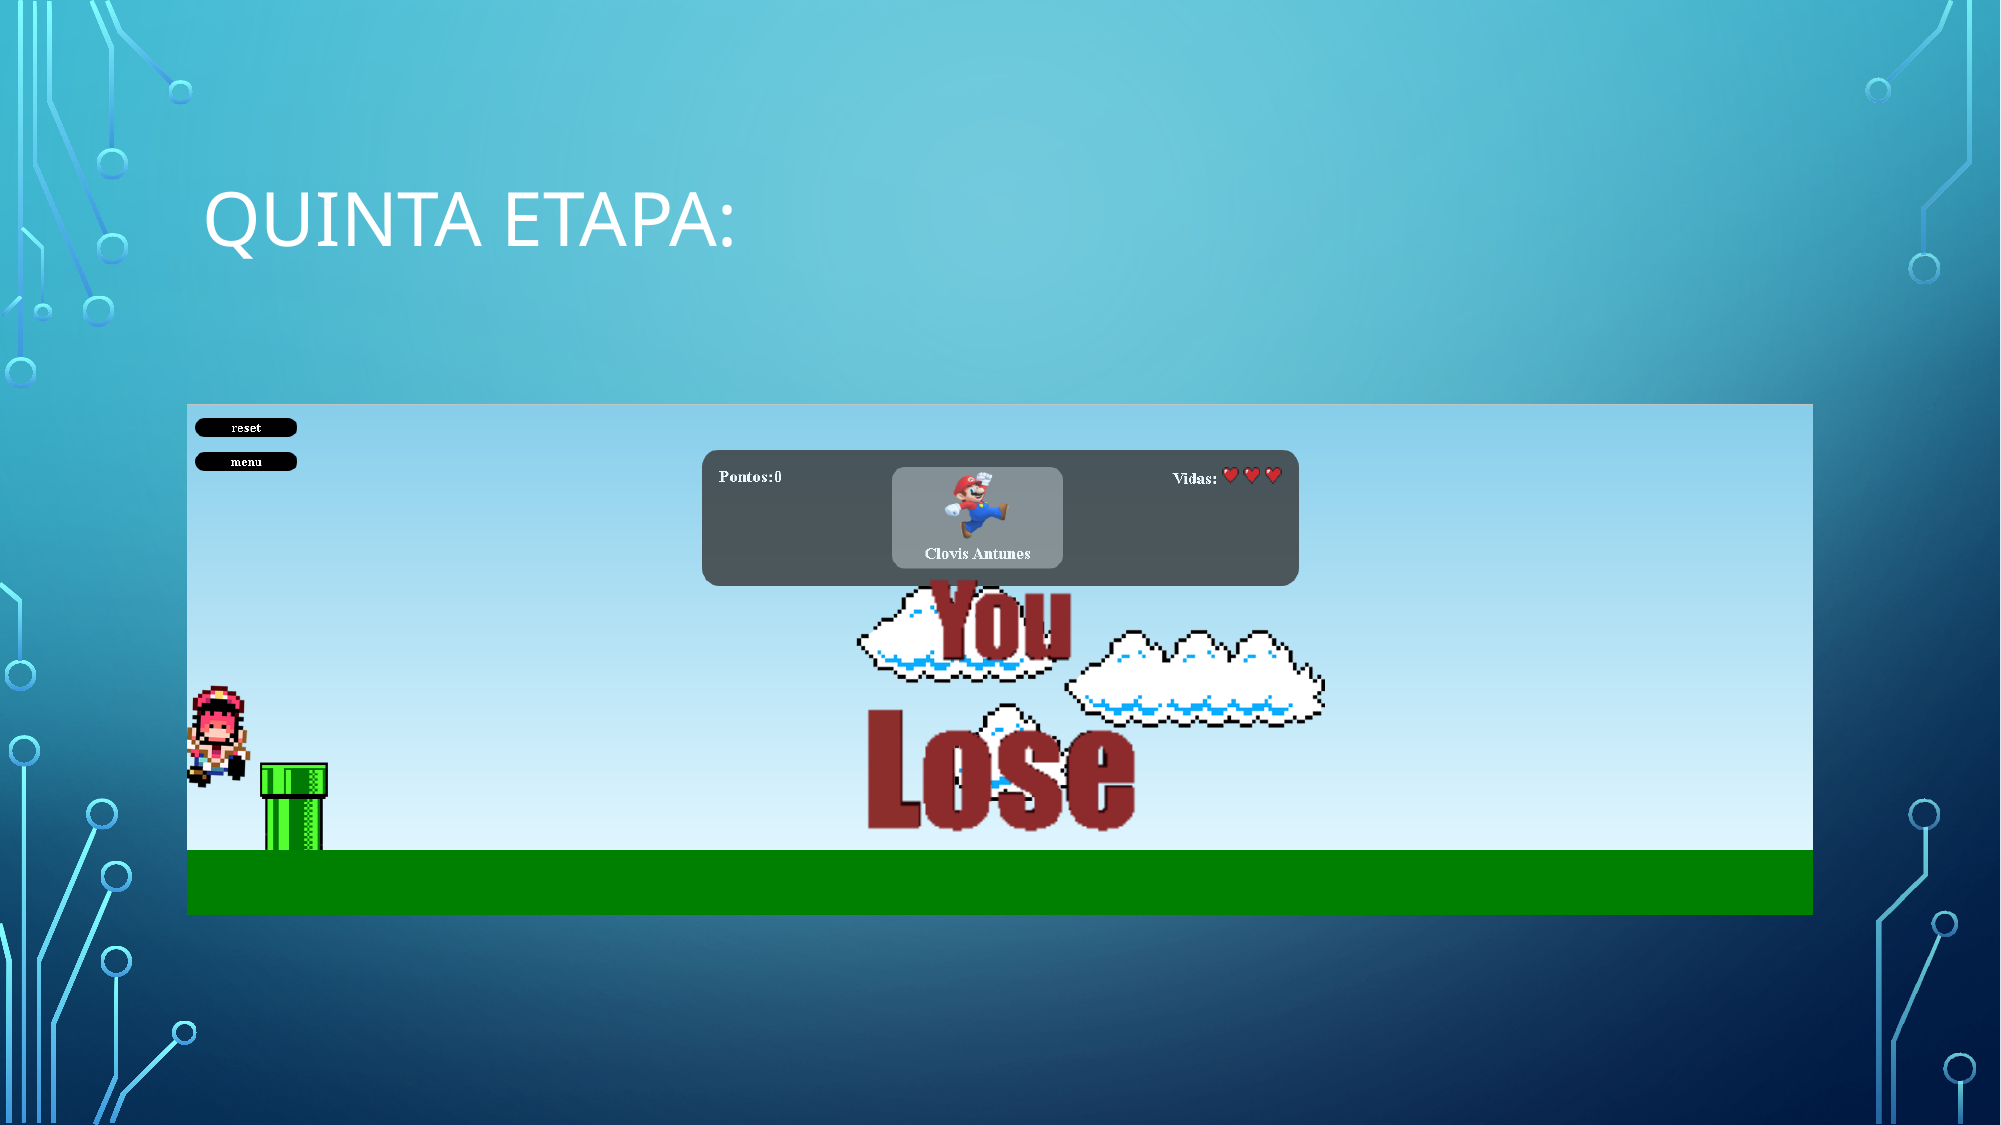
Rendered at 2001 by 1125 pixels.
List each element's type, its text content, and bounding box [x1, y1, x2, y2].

title Quinta etapa: [187, 101, 1813, 344]
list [186, 404, 1813, 915]
